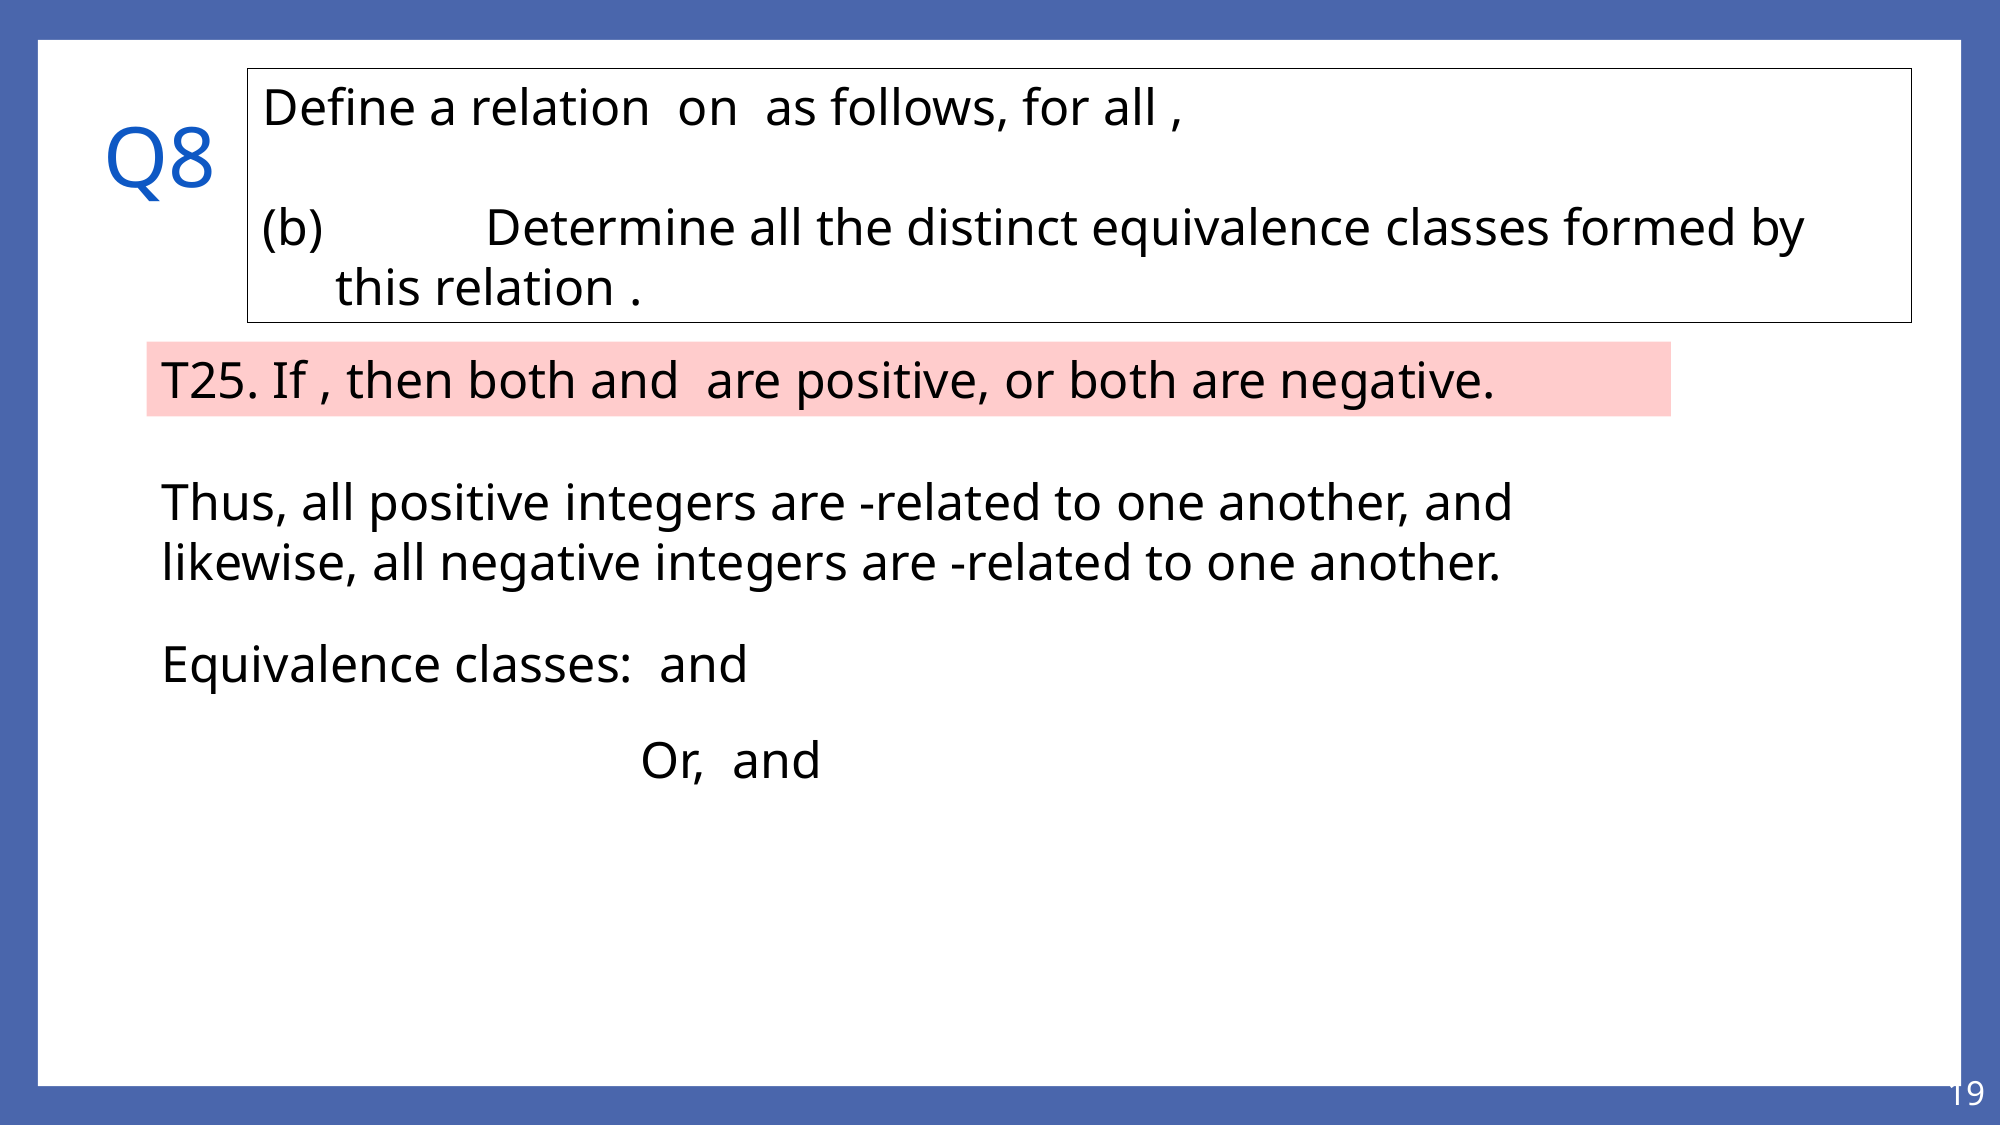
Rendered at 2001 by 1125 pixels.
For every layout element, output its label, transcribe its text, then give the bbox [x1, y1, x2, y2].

slide_number 19 [1720, 1065, 2000, 1125]
title Q8 [88, 108, 235, 213]
